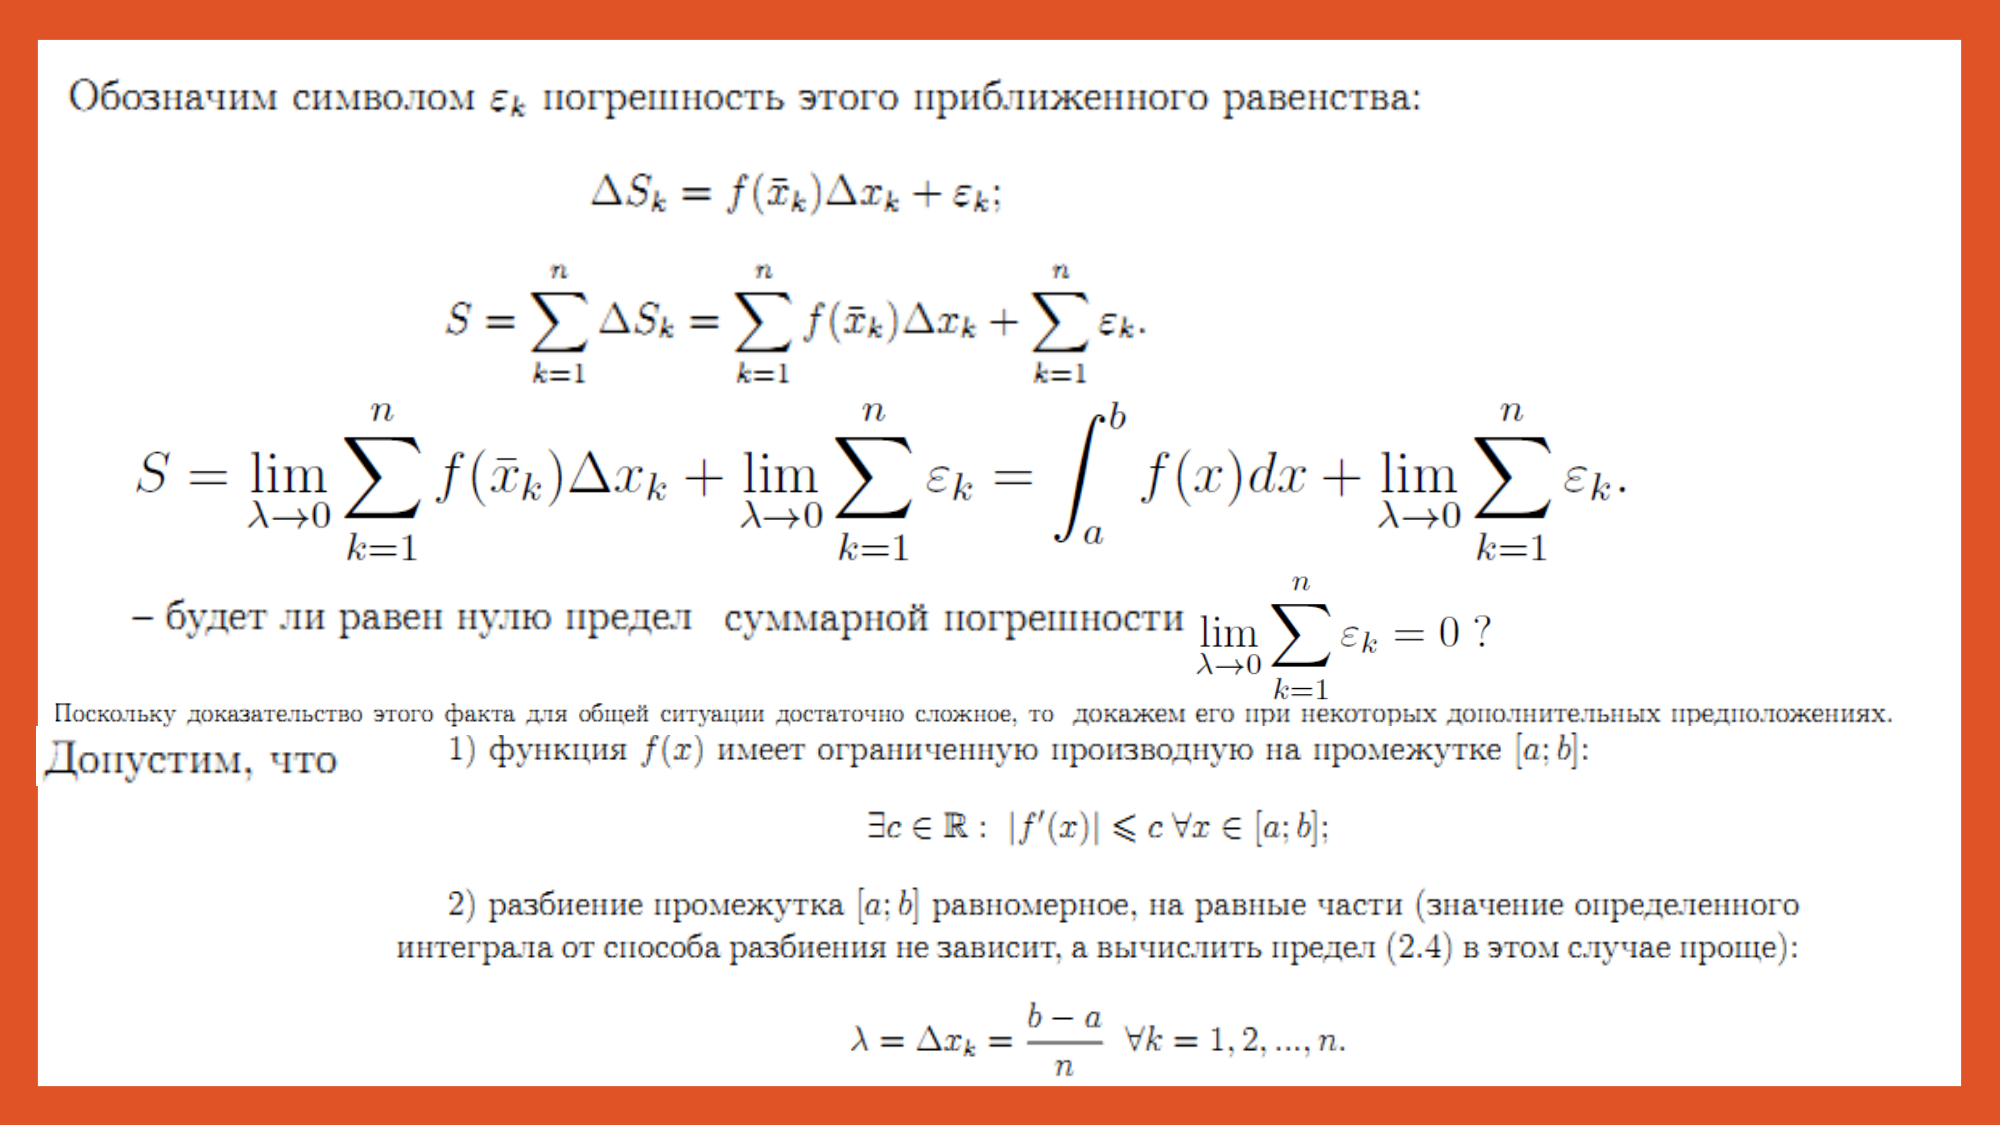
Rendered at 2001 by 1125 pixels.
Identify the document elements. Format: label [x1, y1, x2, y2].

picture [36, 45, 1897, 1084]
